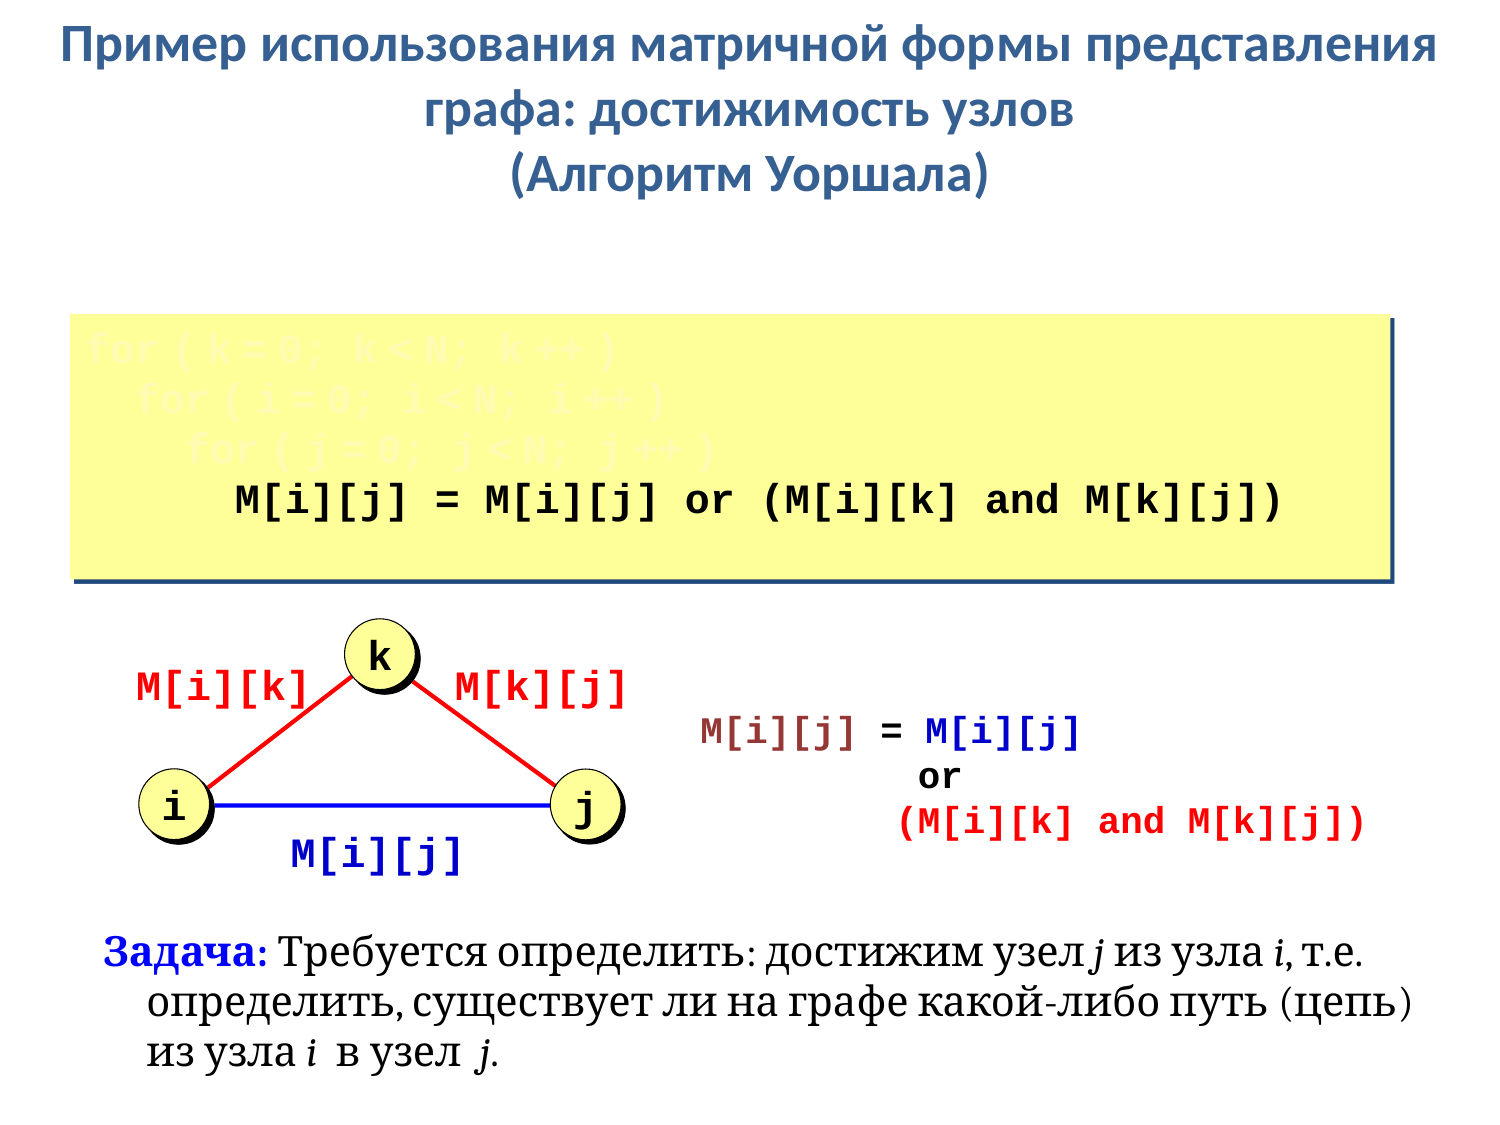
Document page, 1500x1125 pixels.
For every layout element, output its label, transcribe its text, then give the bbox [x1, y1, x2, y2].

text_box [119, 618, 646, 884]
text_box for ( k = 0; k < N; k ++ ) for ( i = 0; i < N; i ++ ) for ( j = 0; j < N; j ++ ) М[i][j] = М[i][j] or (М[i][k] and М[k][j]) [70, 314, 1391, 580]
text_box Пример использования матричной формы представления графа: достижимость узлов (Алгоритм Уоршала) [0, 0, 1500, 210]
text_box М[i][j] = М[i][j] or (М[i][k] and М[k][j]) [685, 699, 1405, 849]
text_box Задача: Требуется определить: достижим узел j из узла i, т.е. определить, существует ли на графе какой-либо путь (цепь) из узла i в узел j. [88, 916, 1461, 1082]
